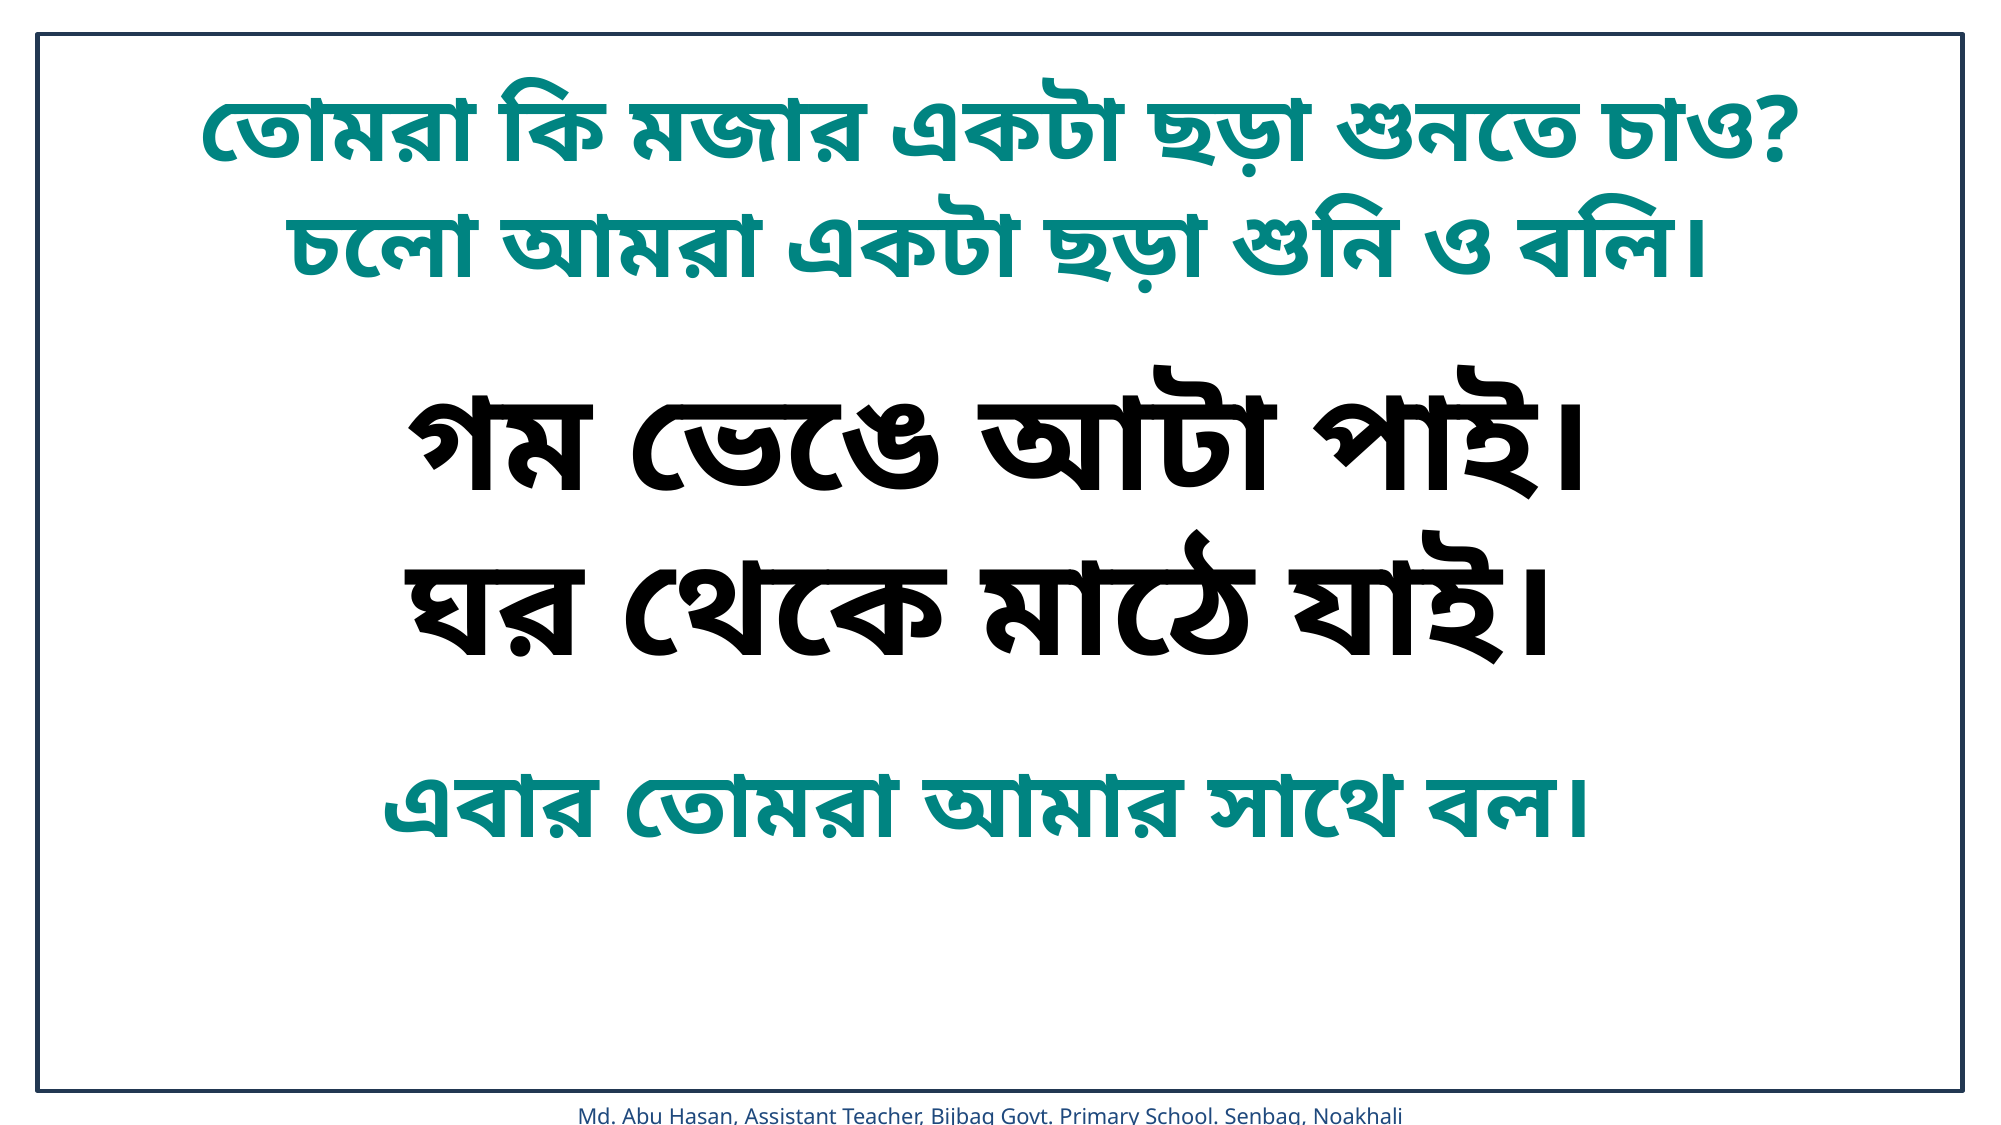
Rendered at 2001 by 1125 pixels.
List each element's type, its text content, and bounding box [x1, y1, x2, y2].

text_box [35, 32, 1965, 1093]
text_box তোমরা কি মজার একটা ছড়া শুনতে চাও? [181, 62, 1819, 178]
text_box গম ভেঙে আটা পাই। ঘর থেকে মাঠে যাই। [362, 346, 1638, 691]
text_box চলো আমরা একটা ছড়া শুনি ও বলি। [181, 178, 1819, 303]
text_box এবার তোমরা আমার সাথে বল। [181, 738, 1819, 863]
